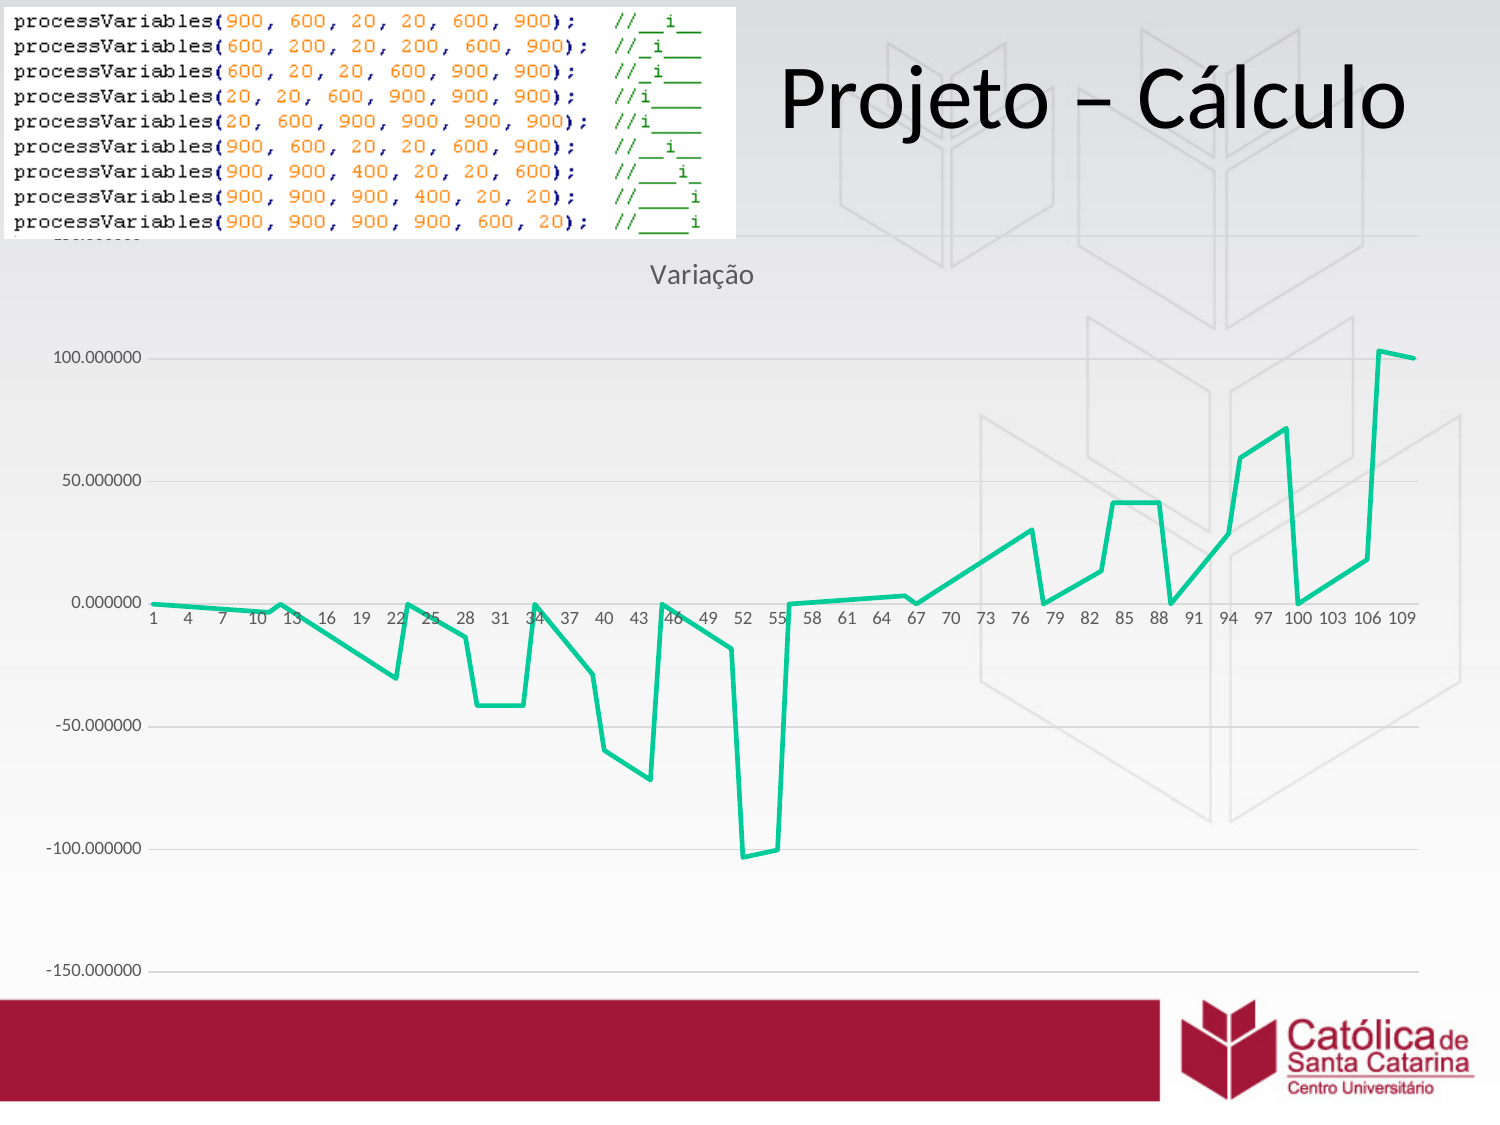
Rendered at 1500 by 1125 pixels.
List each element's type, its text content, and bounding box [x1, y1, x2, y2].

chart [17, 137, 1448, 999]
picture [0, 0, 1500, 1125]
text_box Projeto – Cálculo [419, 0, 1500, 186]
